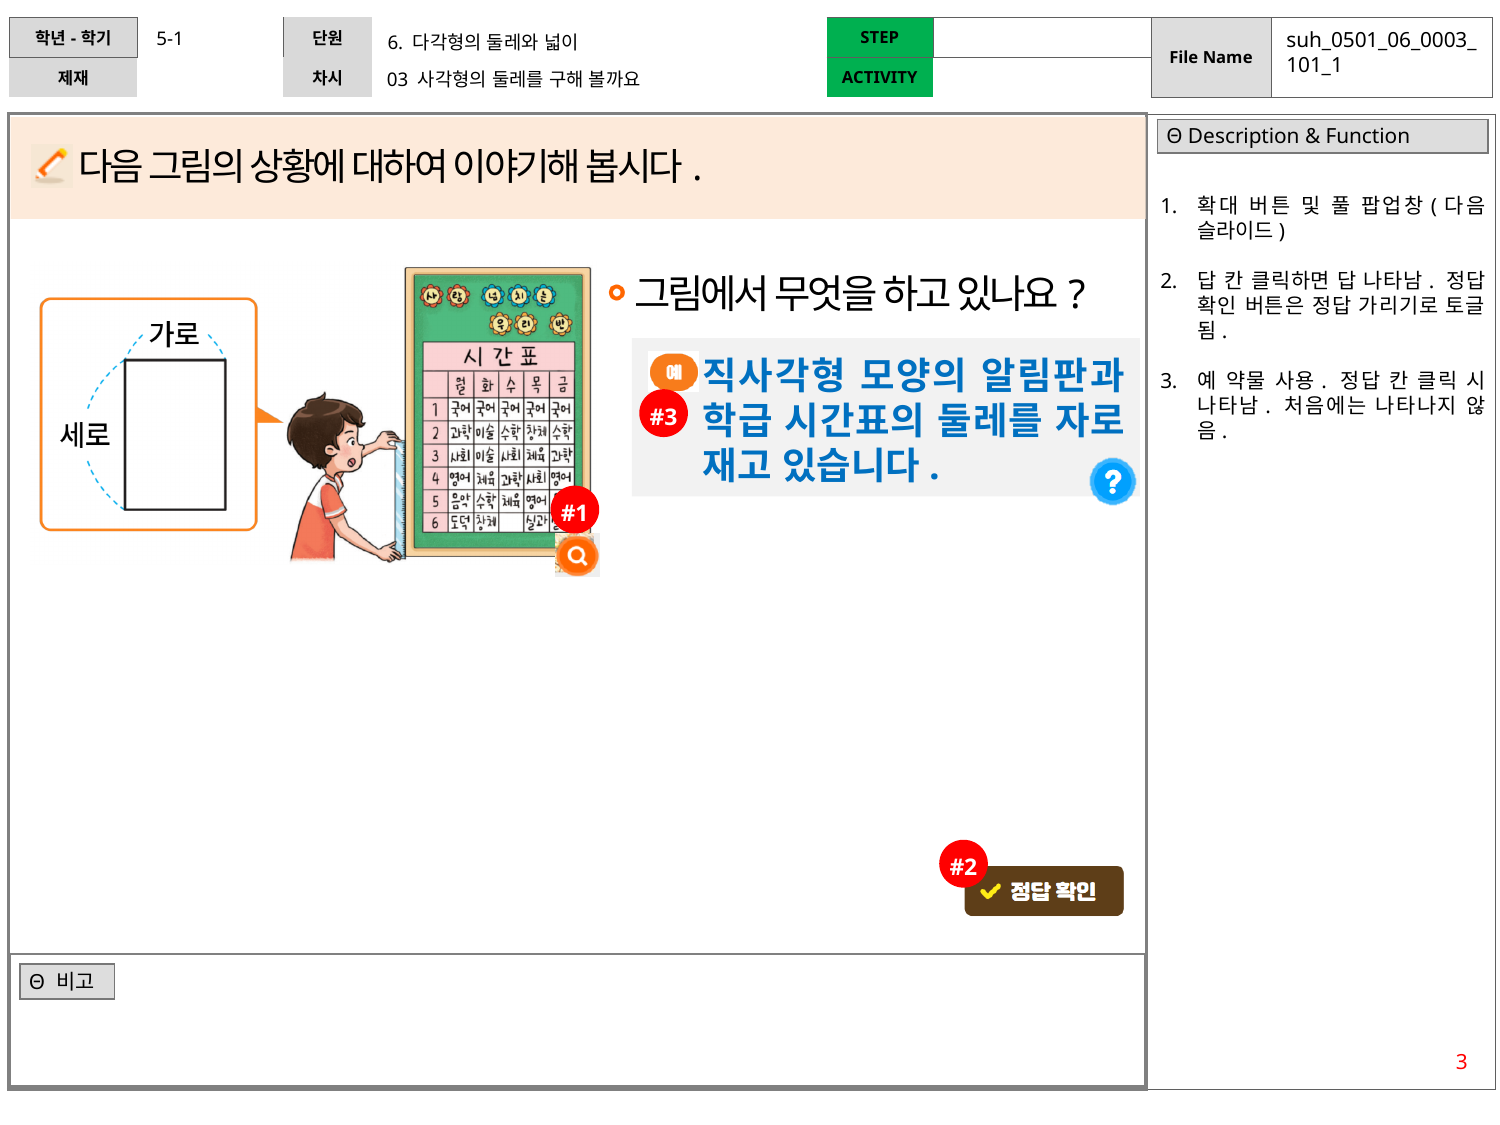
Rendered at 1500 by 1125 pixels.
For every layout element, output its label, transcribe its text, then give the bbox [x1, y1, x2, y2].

text_box suh_0501_06_0003_101_1 [1271, 18, 1500, 84]
text_box 직사각형 모양의 알림판과 학급 시간표의 둘레를 자로 재고 있습니다. [687, 344, 1140, 495]
text_box [9, 115, 1148, 221]
text_box 03 사각형의 둘레를 구해 볼까요 [372, 60, 821, 96]
text_box [631, 338, 1140, 497]
picture [648, 351, 699, 392]
text_box 그림에서 무엇을 하고 있나요? [619, 261, 1158, 324]
picture [1083, 452, 1143, 512]
text_box #3 [637, 396, 691, 440]
picture [31, 143, 73, 189]
text_box 5-1 [141, 18, 284, 55]
text_box 확대 버튼 및 풀 팝업창(다음 슬라이드) 답 칸 클릭하면 답 나타남. 정답 확인 버튼은 정답 가리기로 토글 됨. 예 약물 사용. 정답 칸 클릭 시 나타남. 처음에는 나타나지 않음. [1145, 160, 1500, 476]
text_box 6. 다각형의 둘레와 넓이 [372, 23, 828, 48]
text_box #2 [937, 837, 990, 890]
picture [606, 281, 626, 303]
table_header Θ Description & Function [1158, 120, 1487, 152]
picture [963, 863, 1126, 918]
picture [30, 260, 600, 577]
text_box 다음 그림의 상황에 대하여 이야기해 봅시다. [63, 135, 1150, 196]
